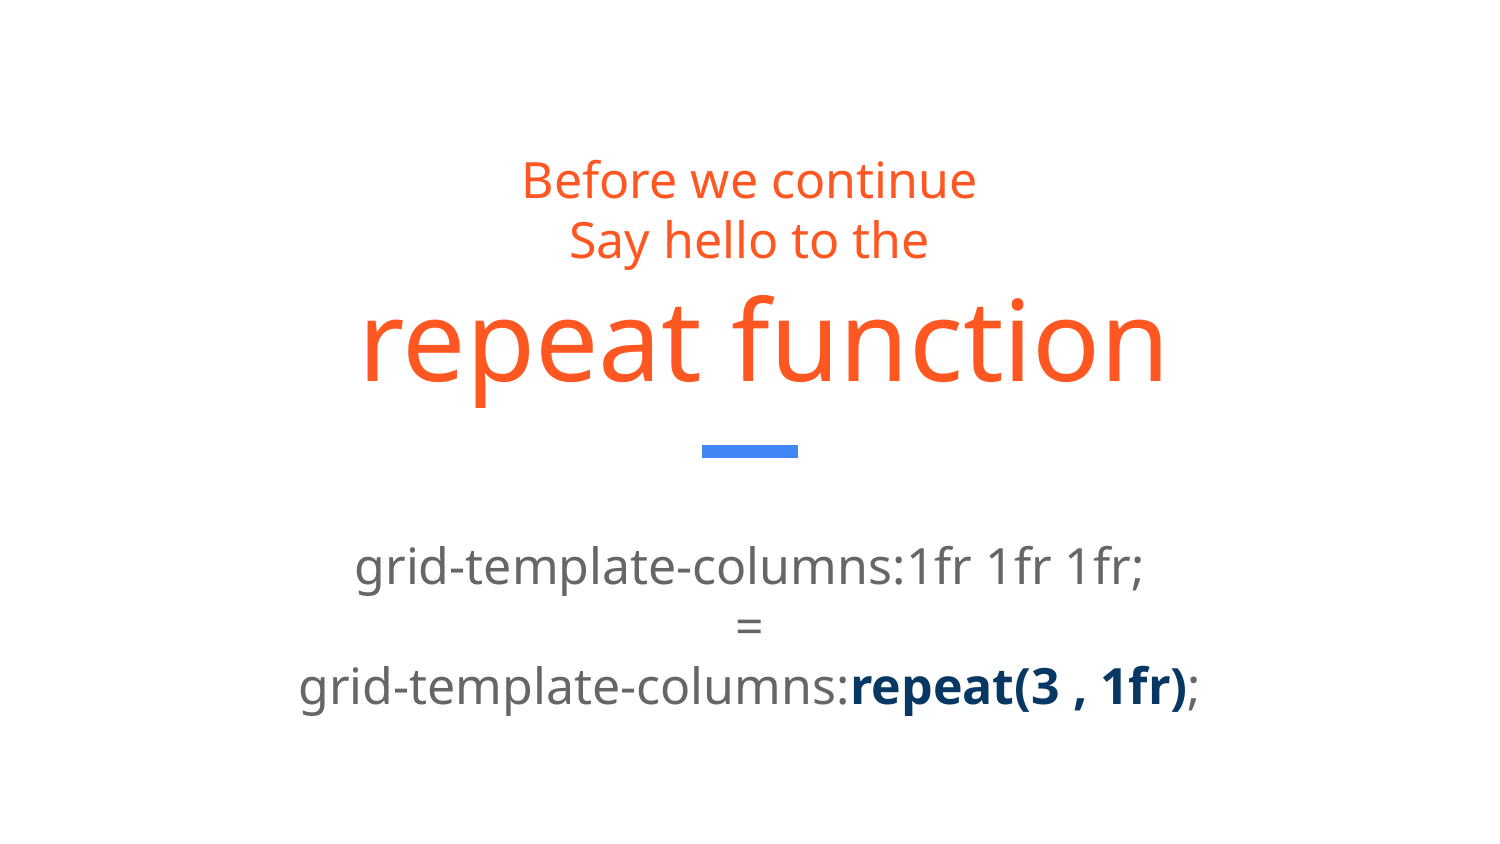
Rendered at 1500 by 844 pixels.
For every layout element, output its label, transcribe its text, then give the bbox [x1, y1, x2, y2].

title Before we continue Say hello to the repeat function [51, 97, 1449, 419]
subtitle grid-template-columns:1fr 1fr 1fr; = grid-template-columns:repeat(3 , 1fr); [51, 519, 1449, 778]
